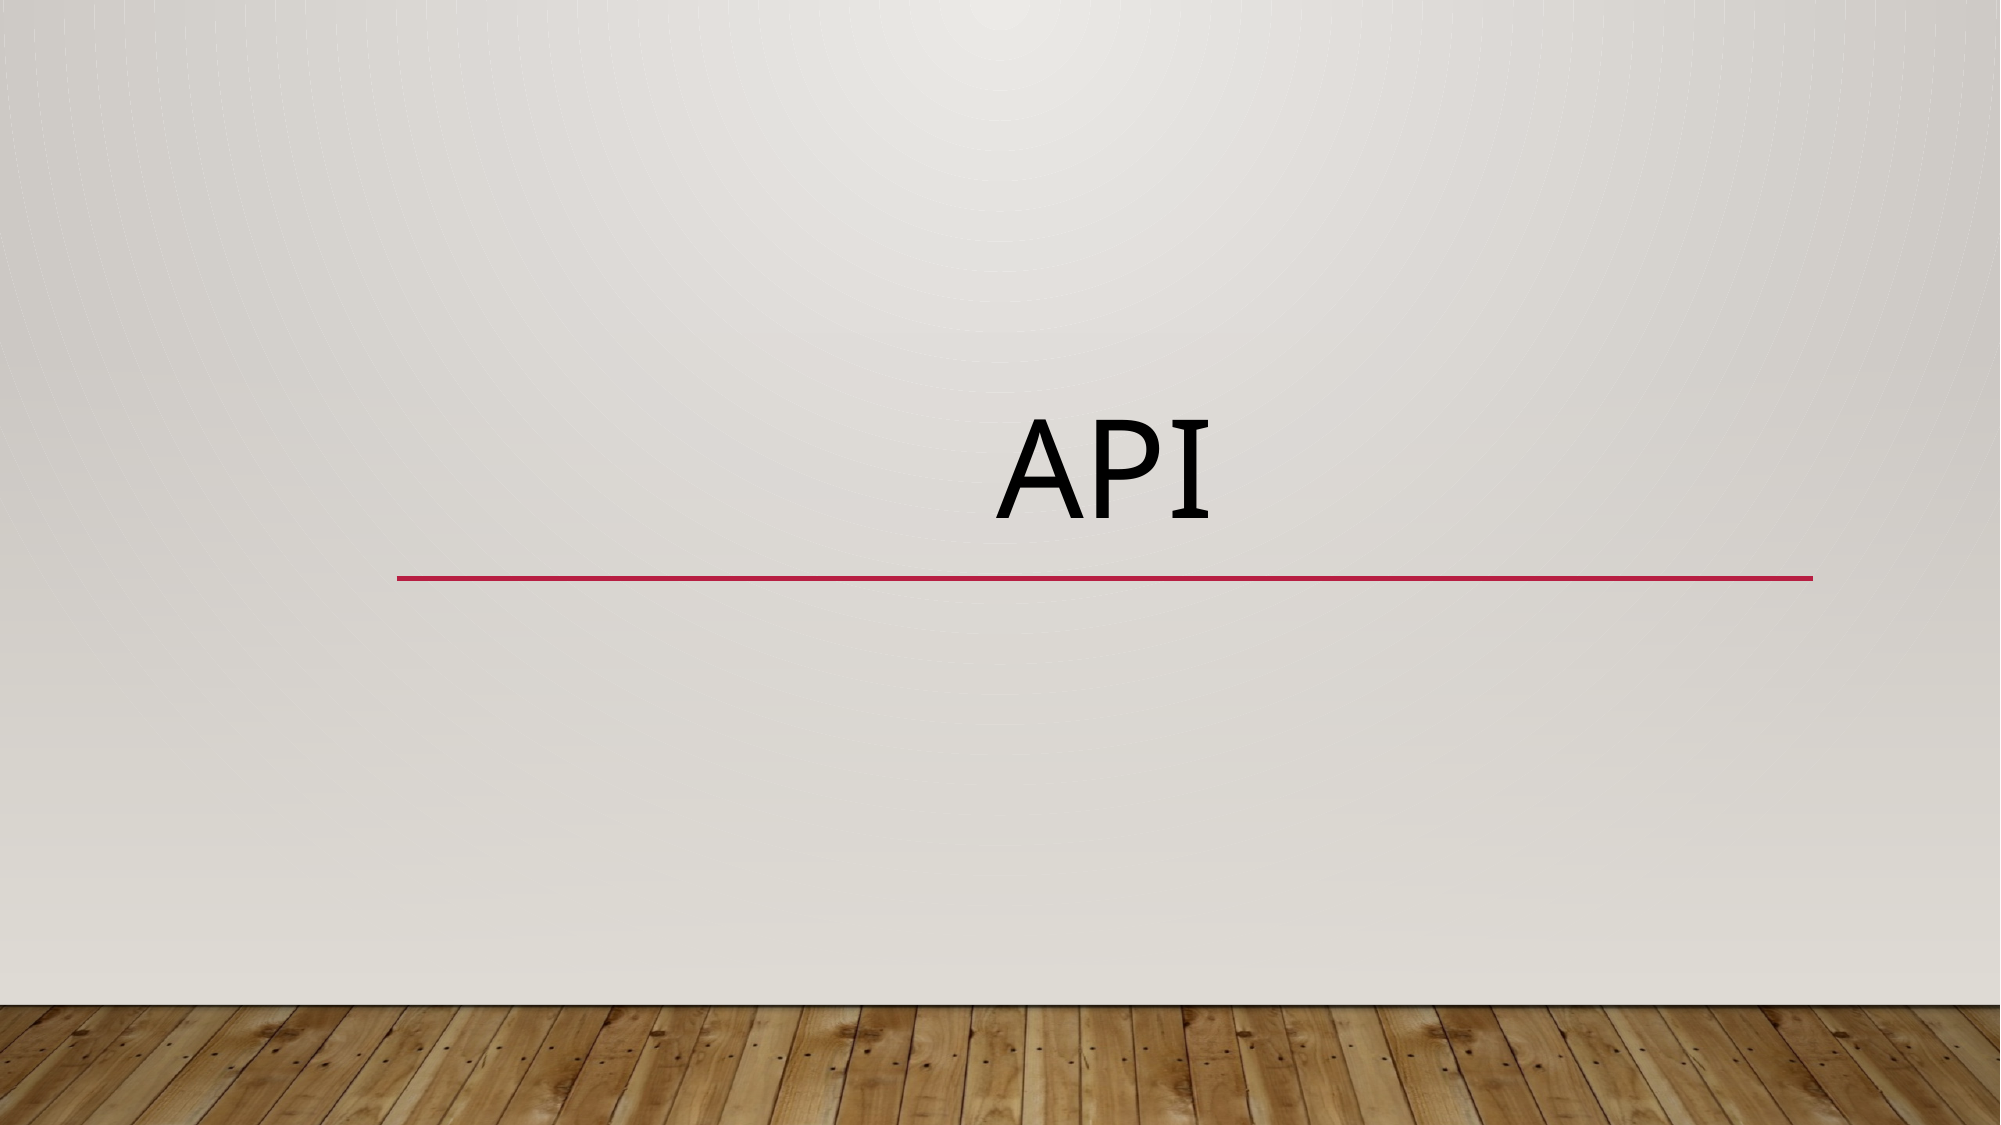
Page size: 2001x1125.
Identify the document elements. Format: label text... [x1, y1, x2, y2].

title API [396, 131, 1814, 549]
picture [0, 1005, 2000, 1125]
